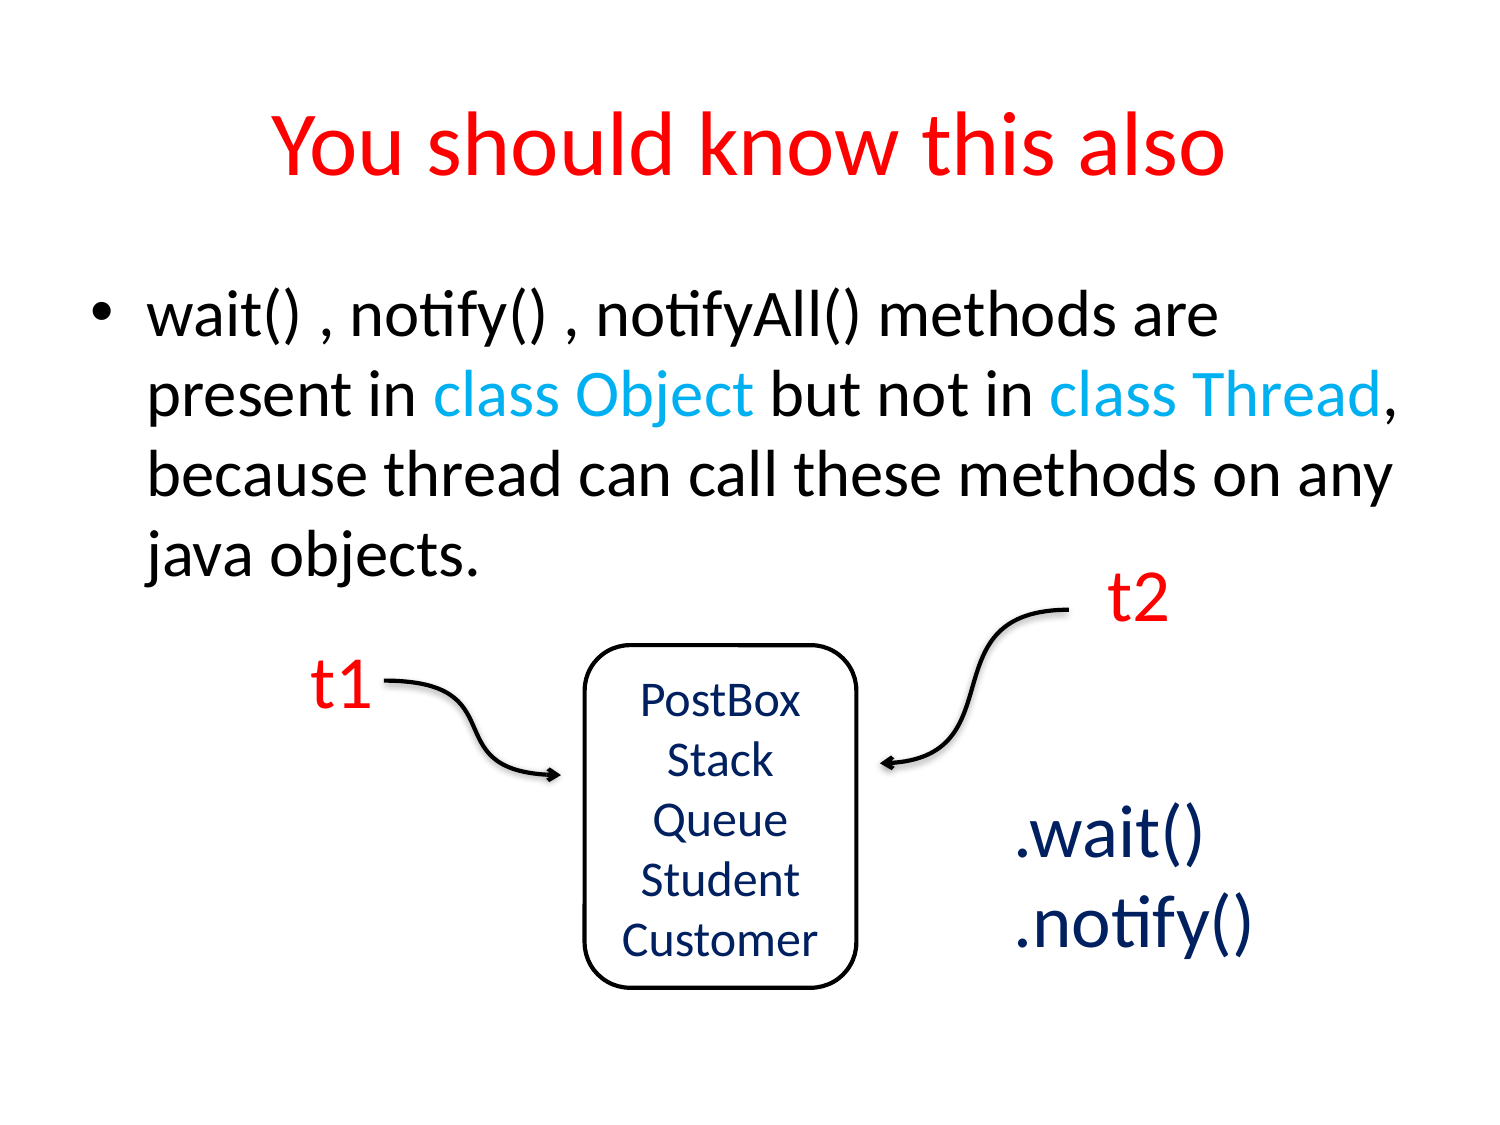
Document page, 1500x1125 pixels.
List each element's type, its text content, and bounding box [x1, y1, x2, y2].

list wait() , notify() , notifyAll() methods are present in class Object but not in class Thread, because thread can call these methods on any java objects. [75, 262, 1425, 1005]
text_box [879, 609, 1070, 764]
text_box PostBox Stack Queue Student Customer [582, 643, 859, 990]
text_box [383, 680, 562, 776]
text_box t2 [1093, 539, 1186, 644]
title You should know this also [75, 45, 1425, 233]
text_box .wait() .notify() [998, 775, 1271, 970]
text_box t1 [296, 626, 389, 732]
